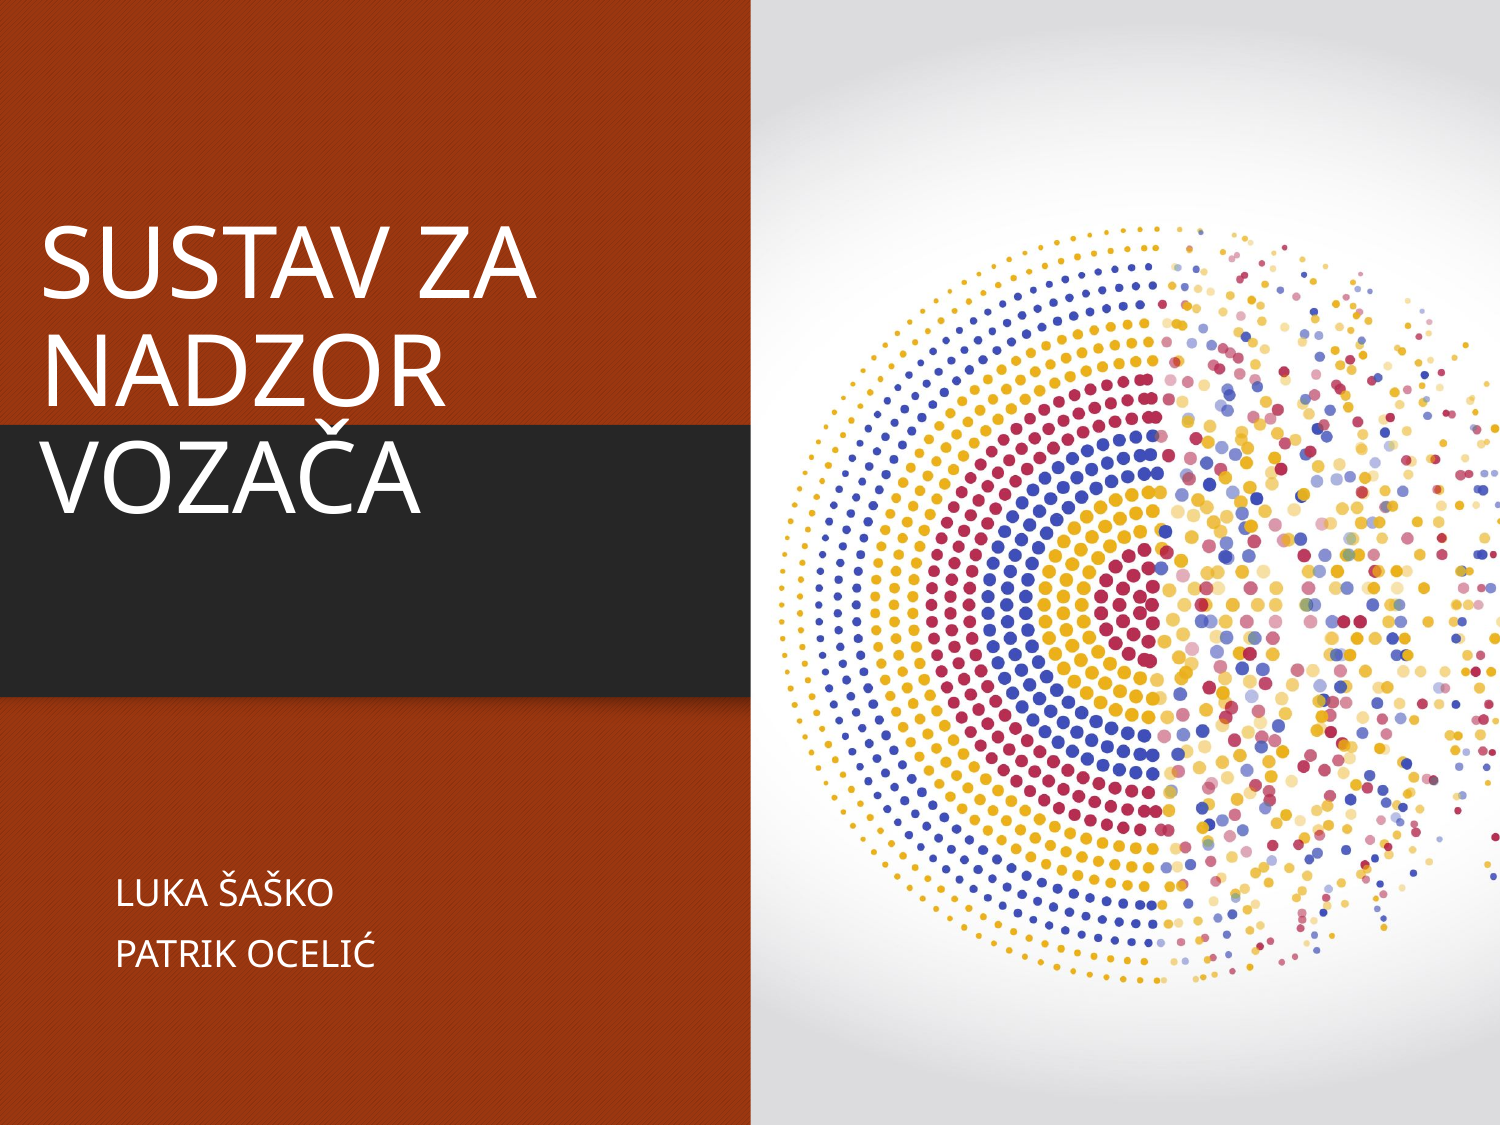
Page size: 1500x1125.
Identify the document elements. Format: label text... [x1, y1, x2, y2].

title SUSTAV ZA NADZOR VOZAČA [24, 175, 636, 544]
picture [0, 0, 1500, 1125]
subtitle LUKA ŠAŠKO PATRIK OCELIĆ [99, 866, 711, 996]
